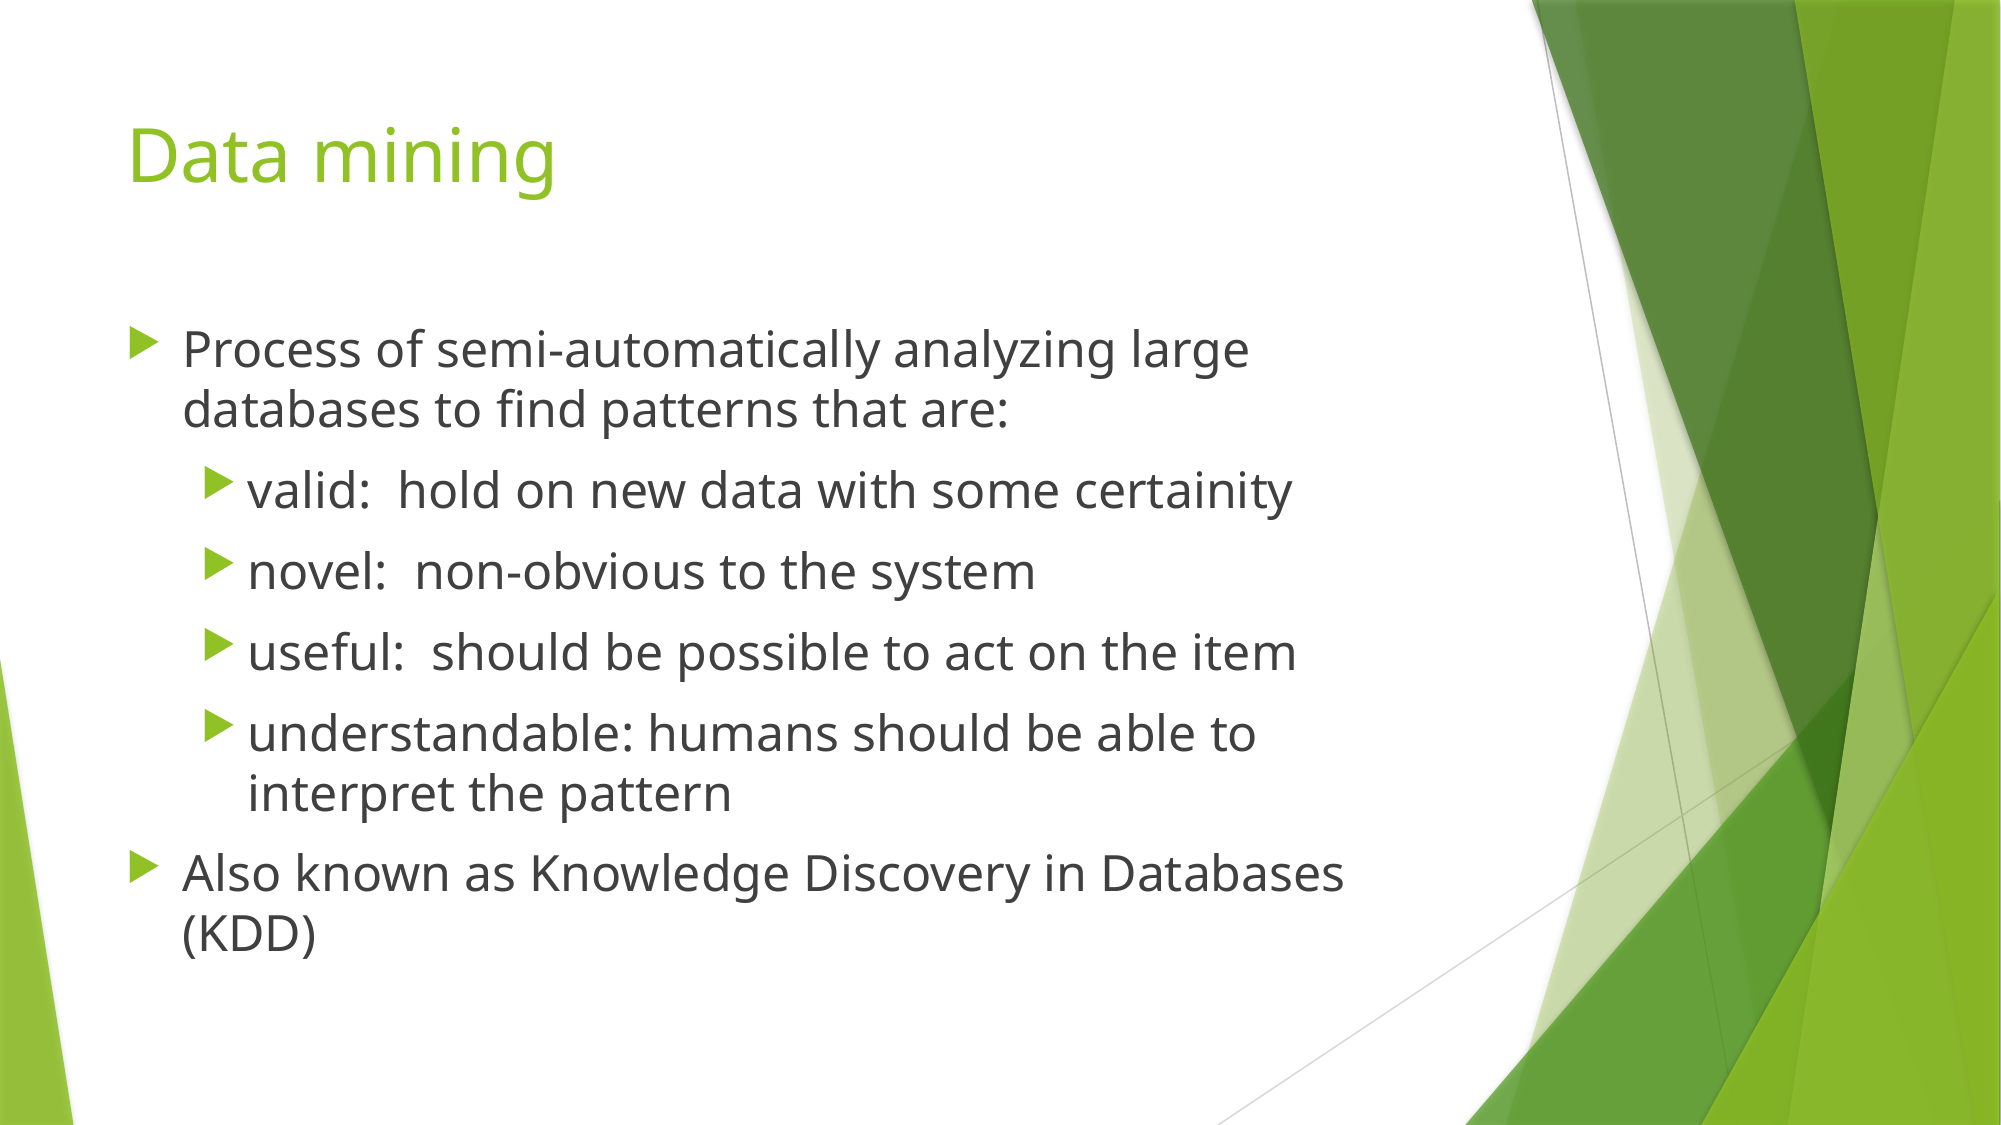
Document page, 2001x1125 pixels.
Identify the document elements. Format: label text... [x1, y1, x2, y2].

title Data mining [111, 99, 1522, 317]
list Process of semi-automatically analyzing large databases to find patterns that are: valid: hold on new data with some certainity novel: non-obvious to the system useful: should be possible to act on the item understandable: humans should be able to interpret the pattern Also known as Knowledge Discovery in Databases (KDD) [111, 310, 1449, 1086]
